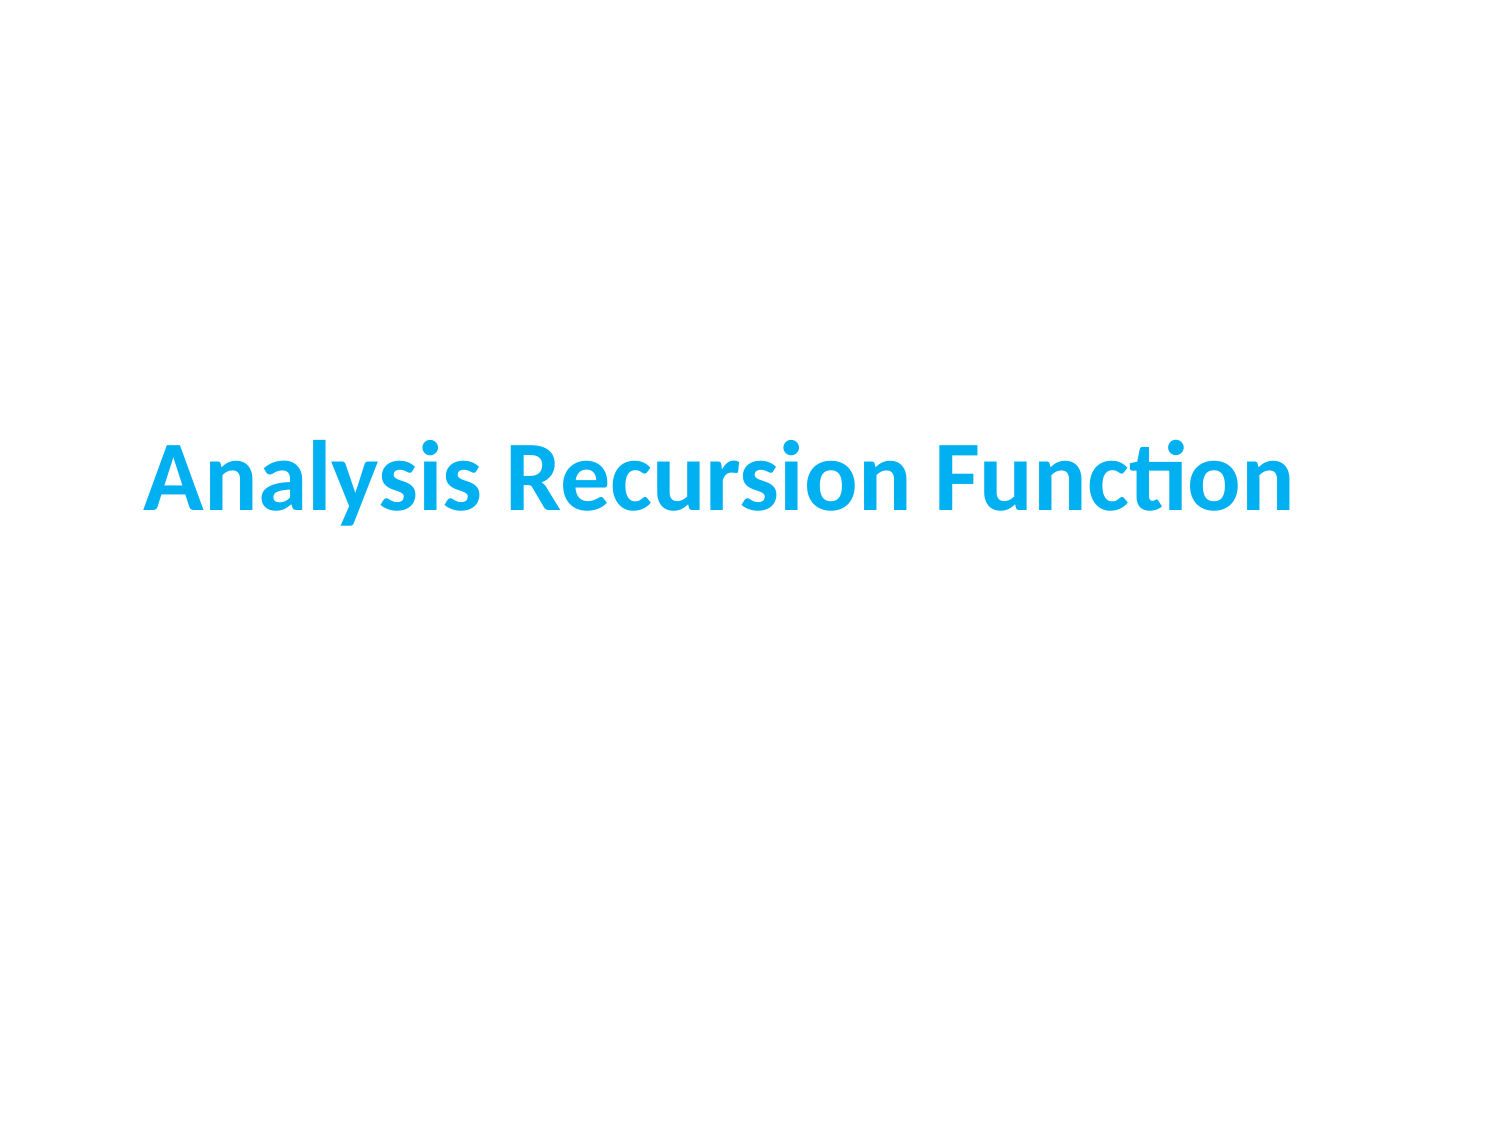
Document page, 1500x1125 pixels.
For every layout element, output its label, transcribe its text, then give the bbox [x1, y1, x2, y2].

title Analysis Recursion Function [24, 350, 1438, 592]
